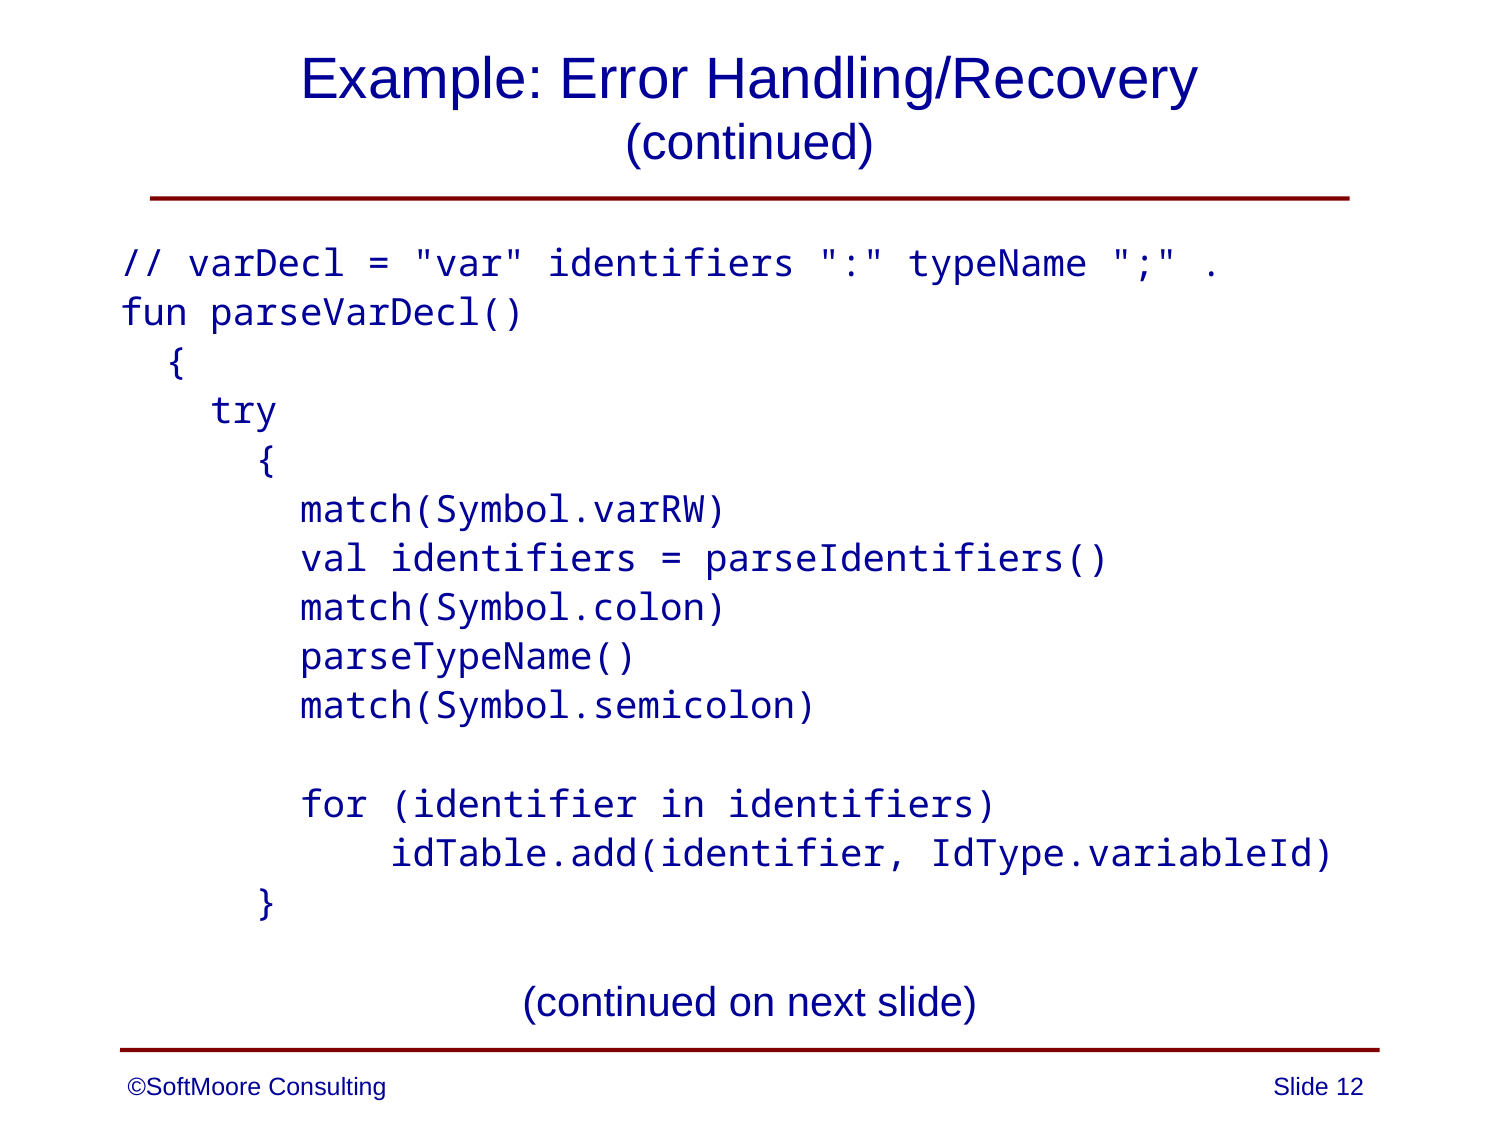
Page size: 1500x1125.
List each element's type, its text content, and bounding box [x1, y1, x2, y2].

slide_number Slide 12 [1078, 1061, 1380, 1109]
list // varDecl = "var" identifiers ":" typeName ";" . fun parseVarDecl() { try { match(Symbol.varRW) val identifiers = parseIdentifiers() match(Symbol.colon) parseTypeName() match(Symbol.semicolon) for (identifier in identifiers) idTable.add(identifier, IdType.variableId) } [74, 223, 1426, 1034]
text_box (continued on next slide) [507, 967, 993, 1033]
title Example: Error Handling/Recovery (continued) [149, 22, 1350, 188]
footer ©SoftMoore Consulting [111, 1061, 563, 1109]
